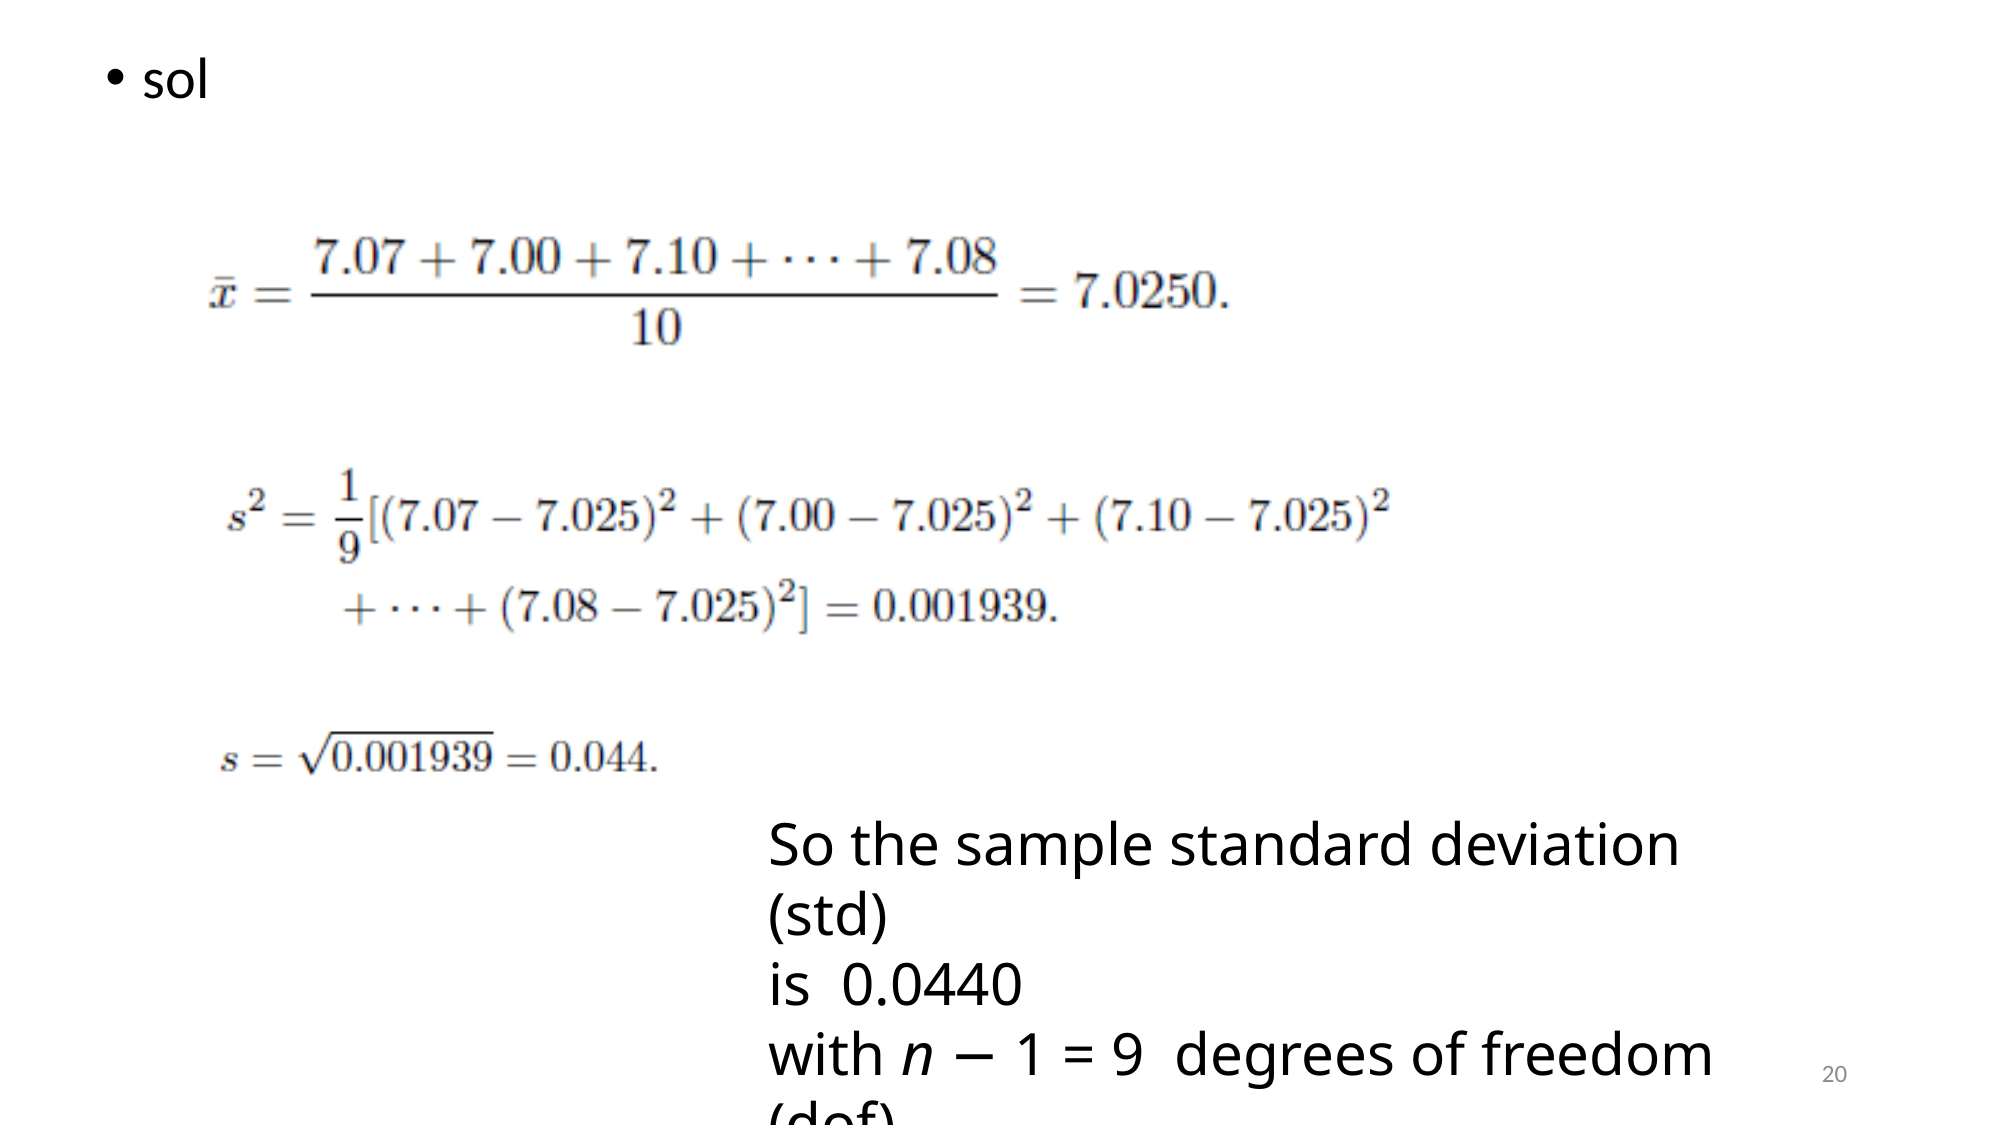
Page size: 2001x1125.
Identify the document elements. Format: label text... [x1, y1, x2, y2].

slide_number 20 [1751, 1042, 1863, 1103]
list sol [90, 40, 274, 124]
picture [208, 709, 671, 800]
picture [208, 451, 1410, 665]
picture [181, 198, 1253, 377]
text_box So the sample standard deviation (std) is 0.0440 with n − 1 = 9 degrees of freedom (dof). [753, 800, 1751, 1125]
